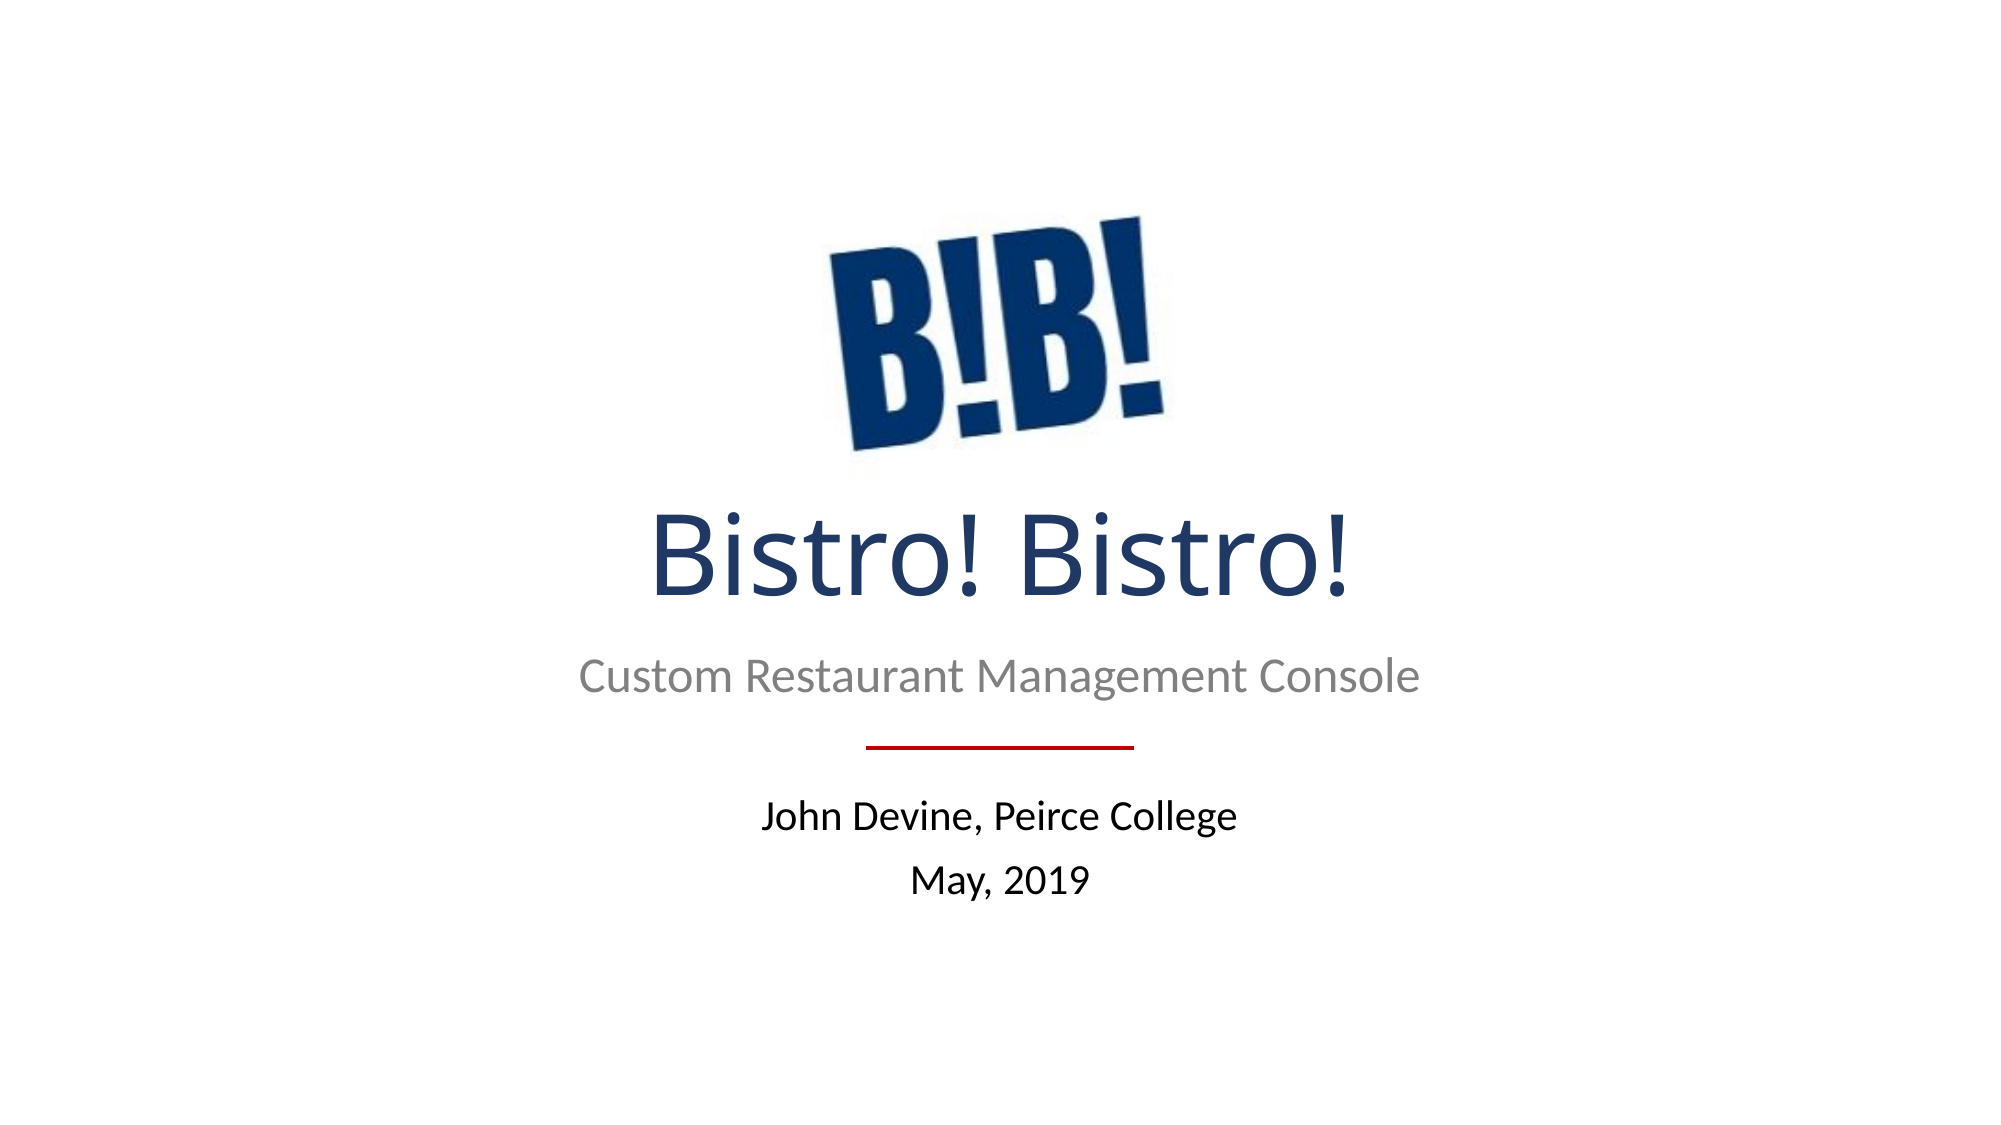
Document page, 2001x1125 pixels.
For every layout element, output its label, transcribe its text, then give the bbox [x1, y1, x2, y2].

title Bistro! Bistro! [249, 235, 1750, 628]
subtitle Custom Restaurant Management Console John Devine, Peirce College May, 2019 [249, 642, 1750, 914]
picture [821, 156, 1179, 512]
